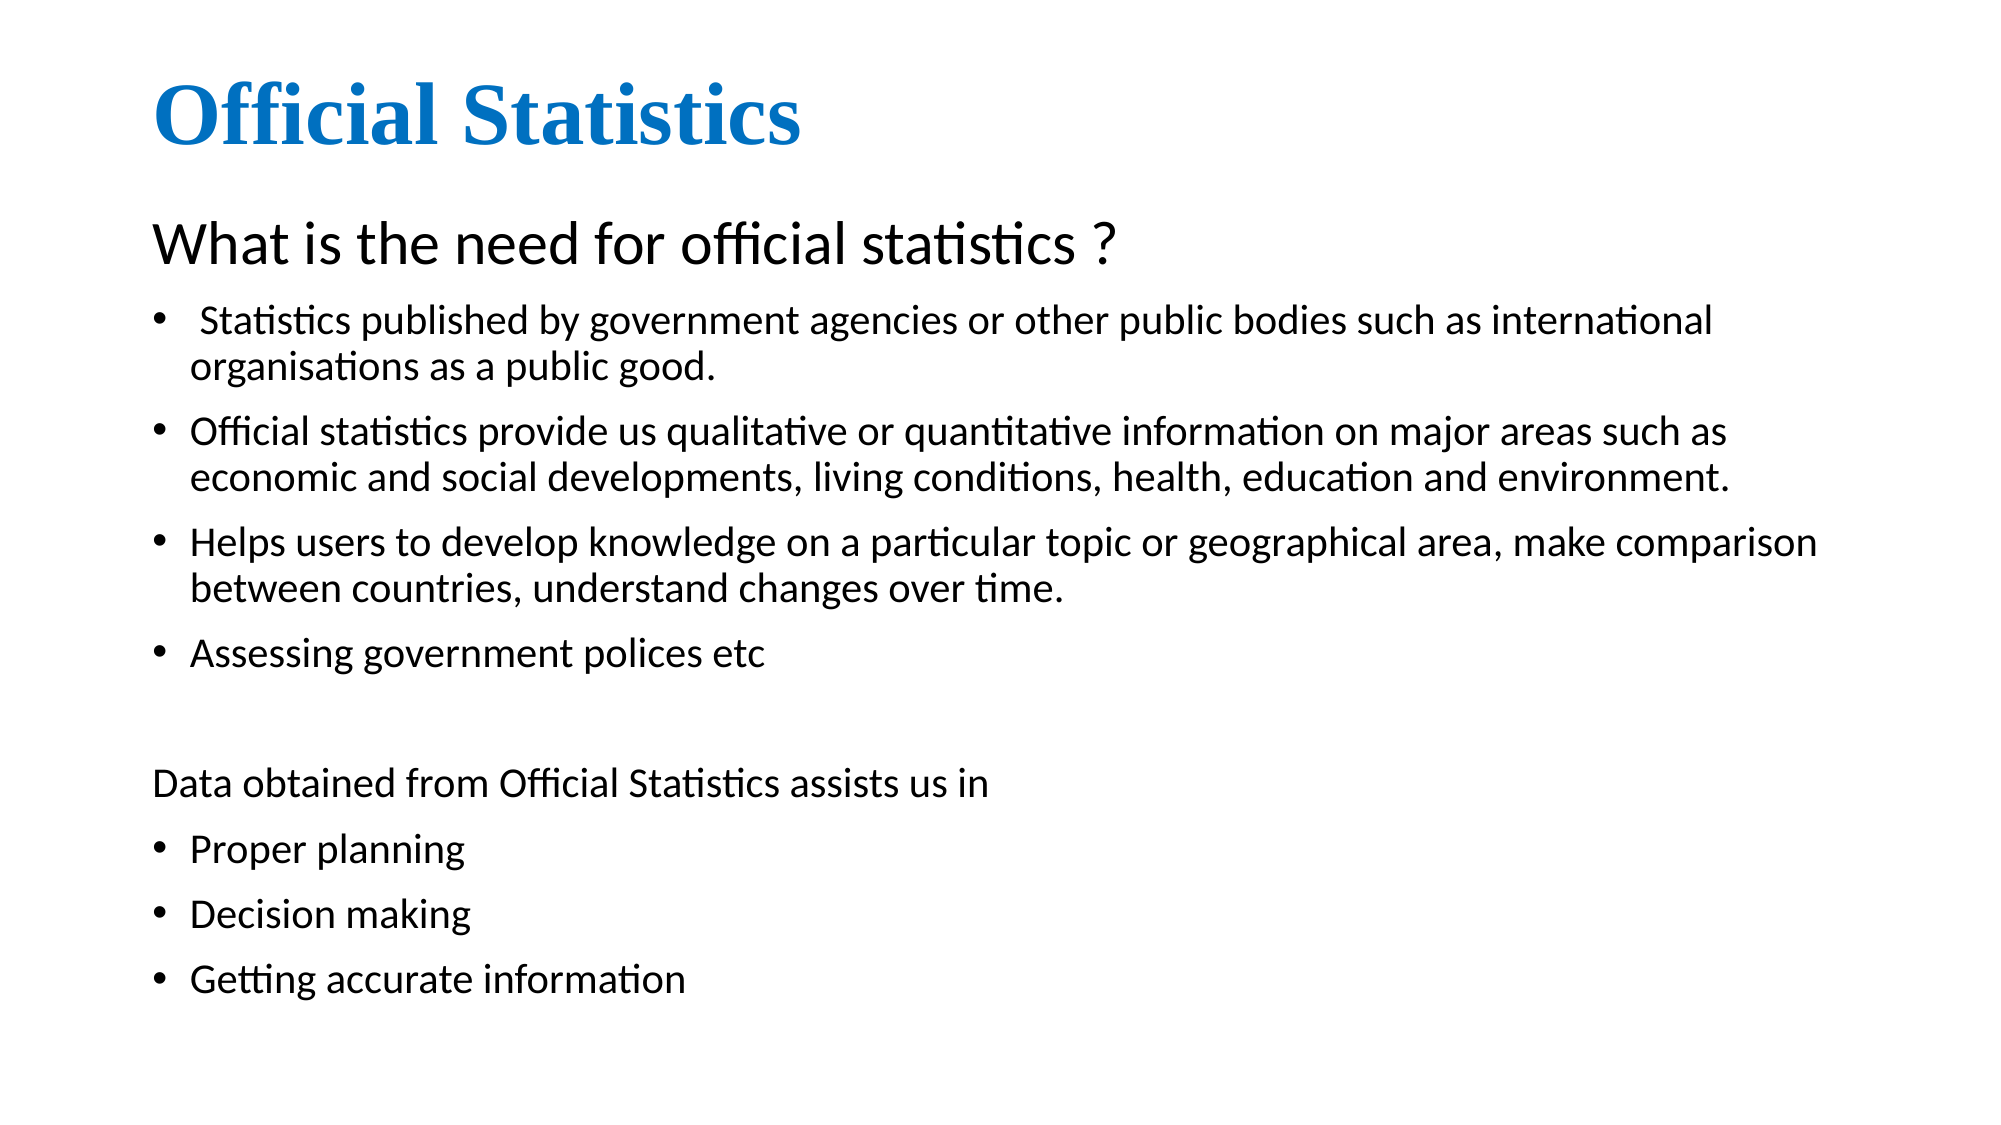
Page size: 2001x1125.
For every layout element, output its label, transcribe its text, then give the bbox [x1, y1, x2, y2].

list What is the need for official statistics ? Statistics published by government agencies or other public bodies such as international organisations as a public good. Official statistics provide us qualitative or quantitative information on major areas such as economic and social developments, living conditions, health, education and environment. Helps users to develop knowledge on a particular topic or geographical area, make comparison between countries, understand changes over time. Assessing government polices etc Data obtained from Official Statistics assists us in Proper planning Decision making Getting accurate information [137, 203, 1863, 1014]
title Official Statistics [137, 59, 1690, 172]
